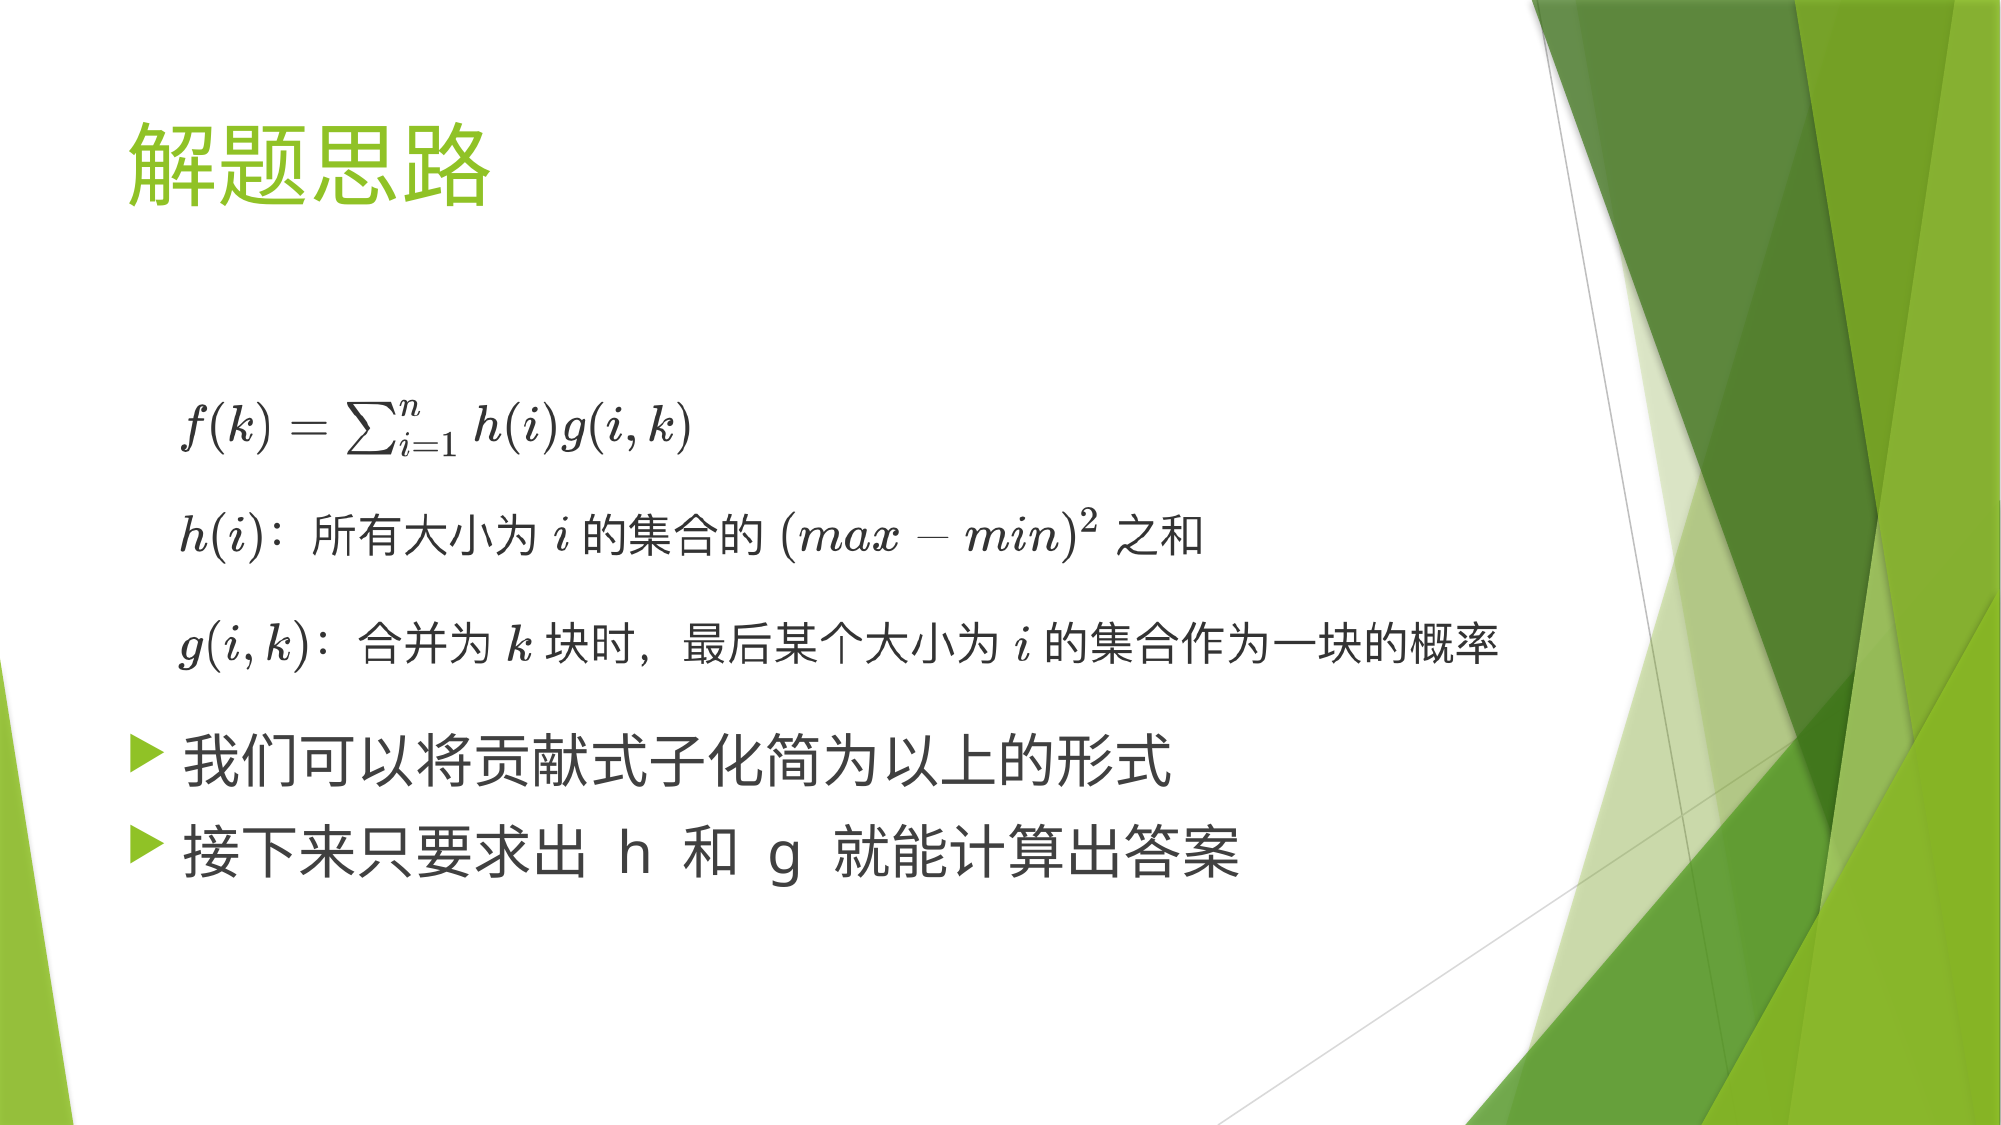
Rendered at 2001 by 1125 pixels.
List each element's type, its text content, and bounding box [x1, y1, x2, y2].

list 我们可以将贡献式子化简为以上的形式 接下来只要求出 h 和 g 就能计算出答案 [111, 731, 1522, 992]
title 解题思路 [111, 99, 1522, 317]
picture [110, 353, 1552, 723]
